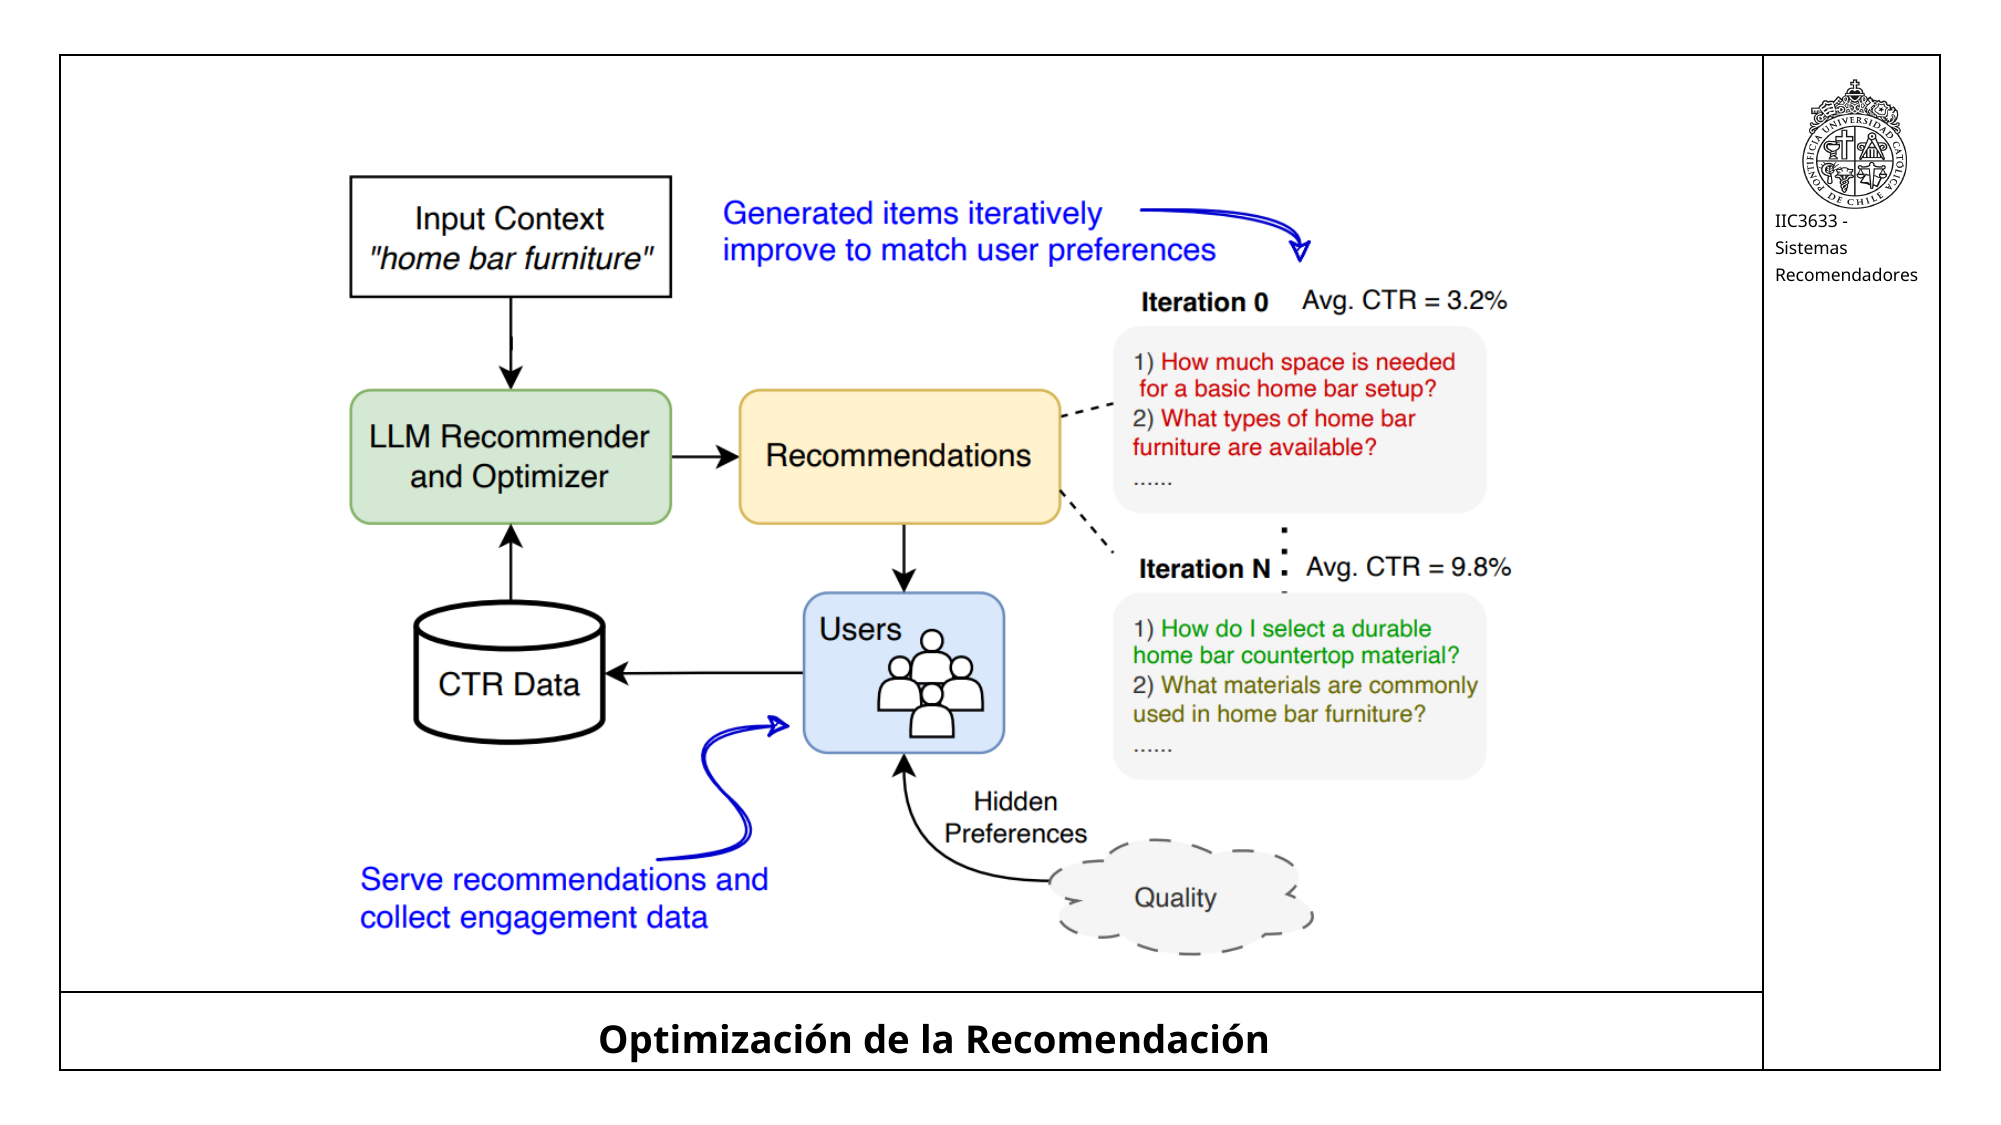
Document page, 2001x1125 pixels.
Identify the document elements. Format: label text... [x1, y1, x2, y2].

picture [317, 153, 1552, 972]
text_box Optimización de la Recomendación [531, 994, 1339, 1070]
picture [1802, 79, 1907, 209]
text_box IIC3633 - Sistemas Recomendadores [1760, 186, 1941, 303]
